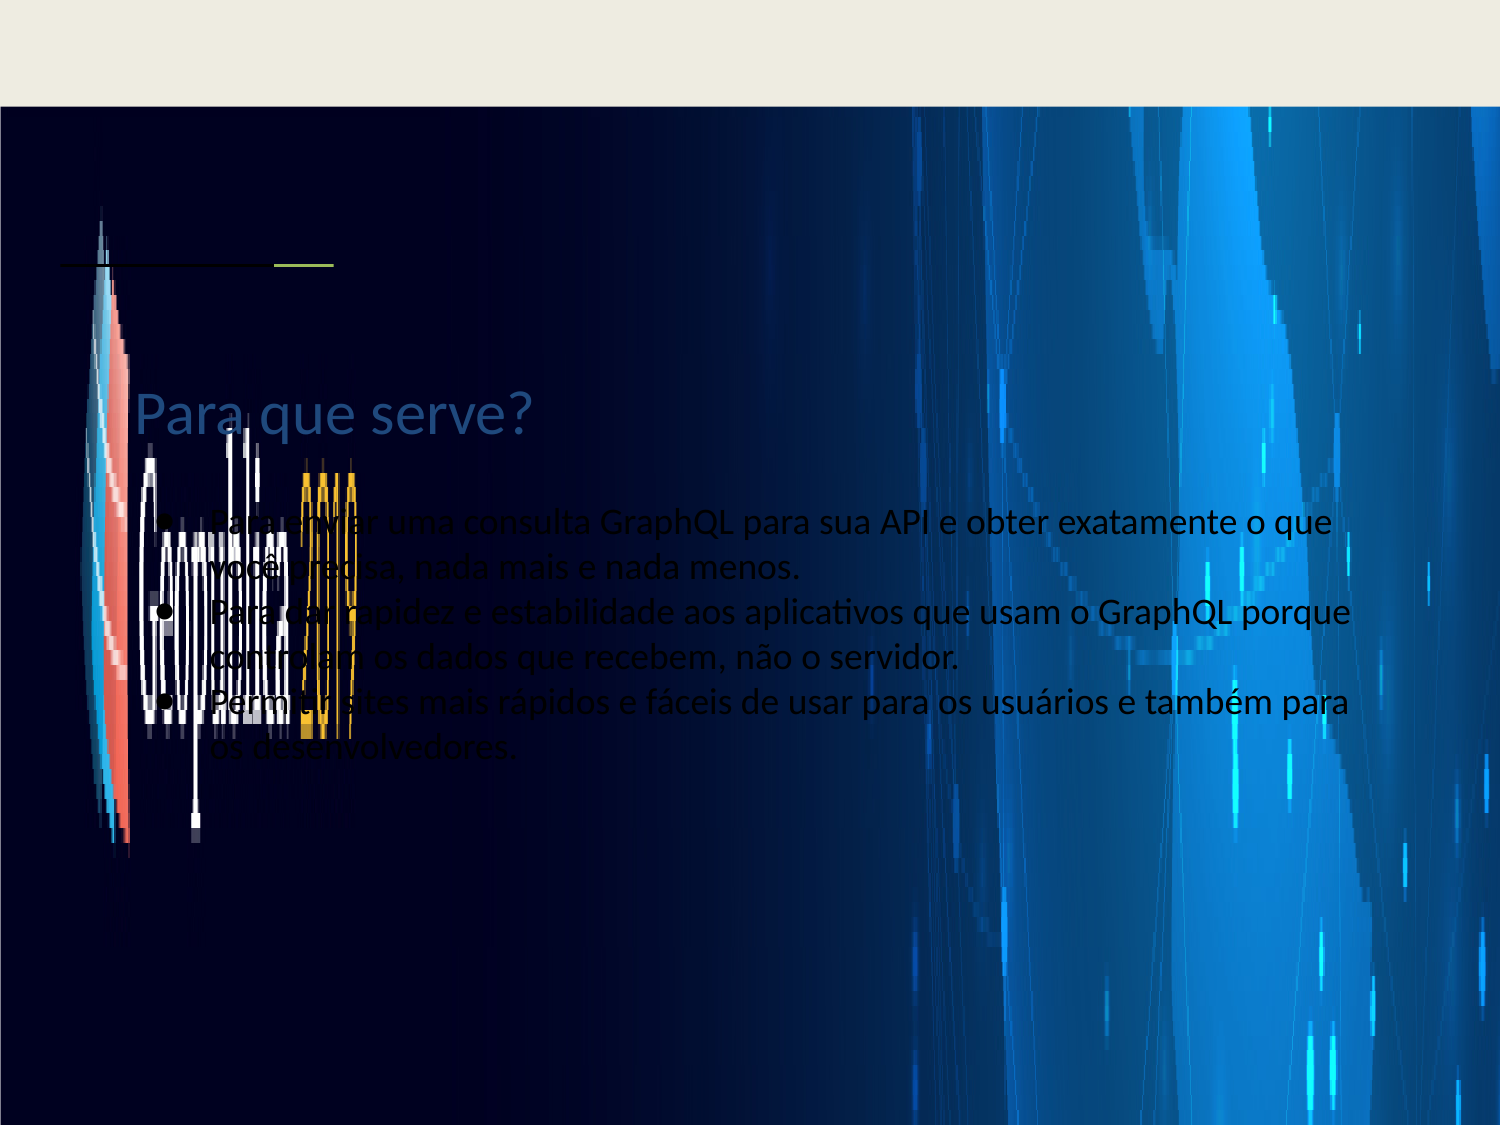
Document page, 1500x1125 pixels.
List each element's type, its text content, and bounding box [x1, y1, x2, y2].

list Para enviar uma consulta GraphQL para sua API e obter exatamente o que você precisa, nada mais e nada menos. Para dar rapidez e estabilidade aos aplicativos que usam o GraphQL porque controlam os dados que recebem, não o servidor. Permitir sites mais rápidos e fáceis de usar para os usuários e também para os desenvolvedores. [119, 481, 1381, 842]
title Para que serve? [119, 356, 1381, 445]
picture [0, 107, 1500, 1125]
